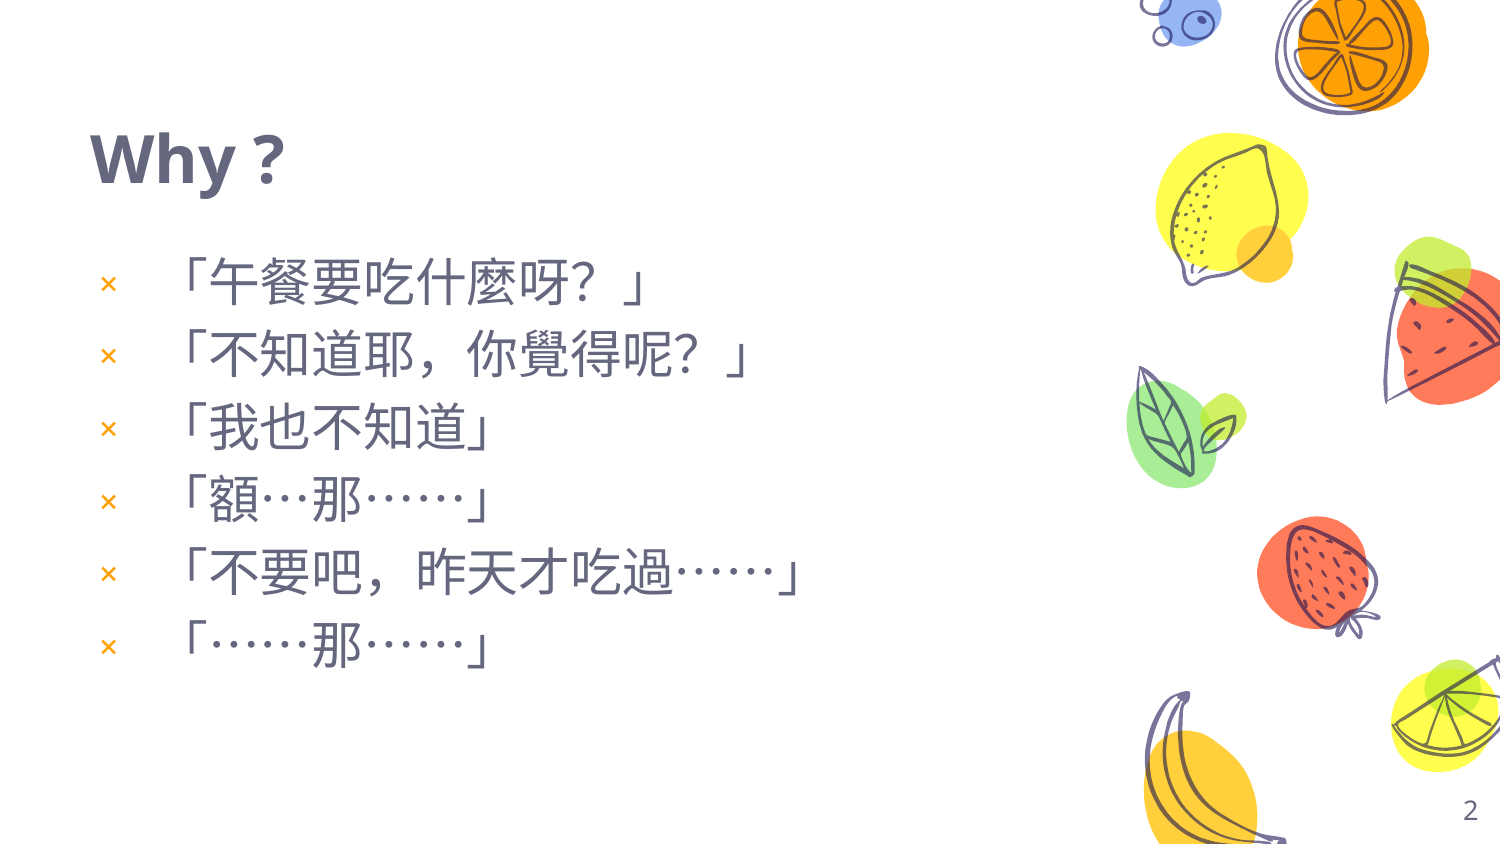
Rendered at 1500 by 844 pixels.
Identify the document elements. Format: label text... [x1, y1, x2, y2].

list 「午餐要吃什麼呀？」 「不知道耶，你覺得呢？」 「我也不知道」 「額…那……」 「不要吧，昨天才吃過……」 「……那……」 [74, 233, 1058, 755]
title Why ? [74, 70, 1058, 213]
slide_number 2 [1446, 779, 1495, 844]
